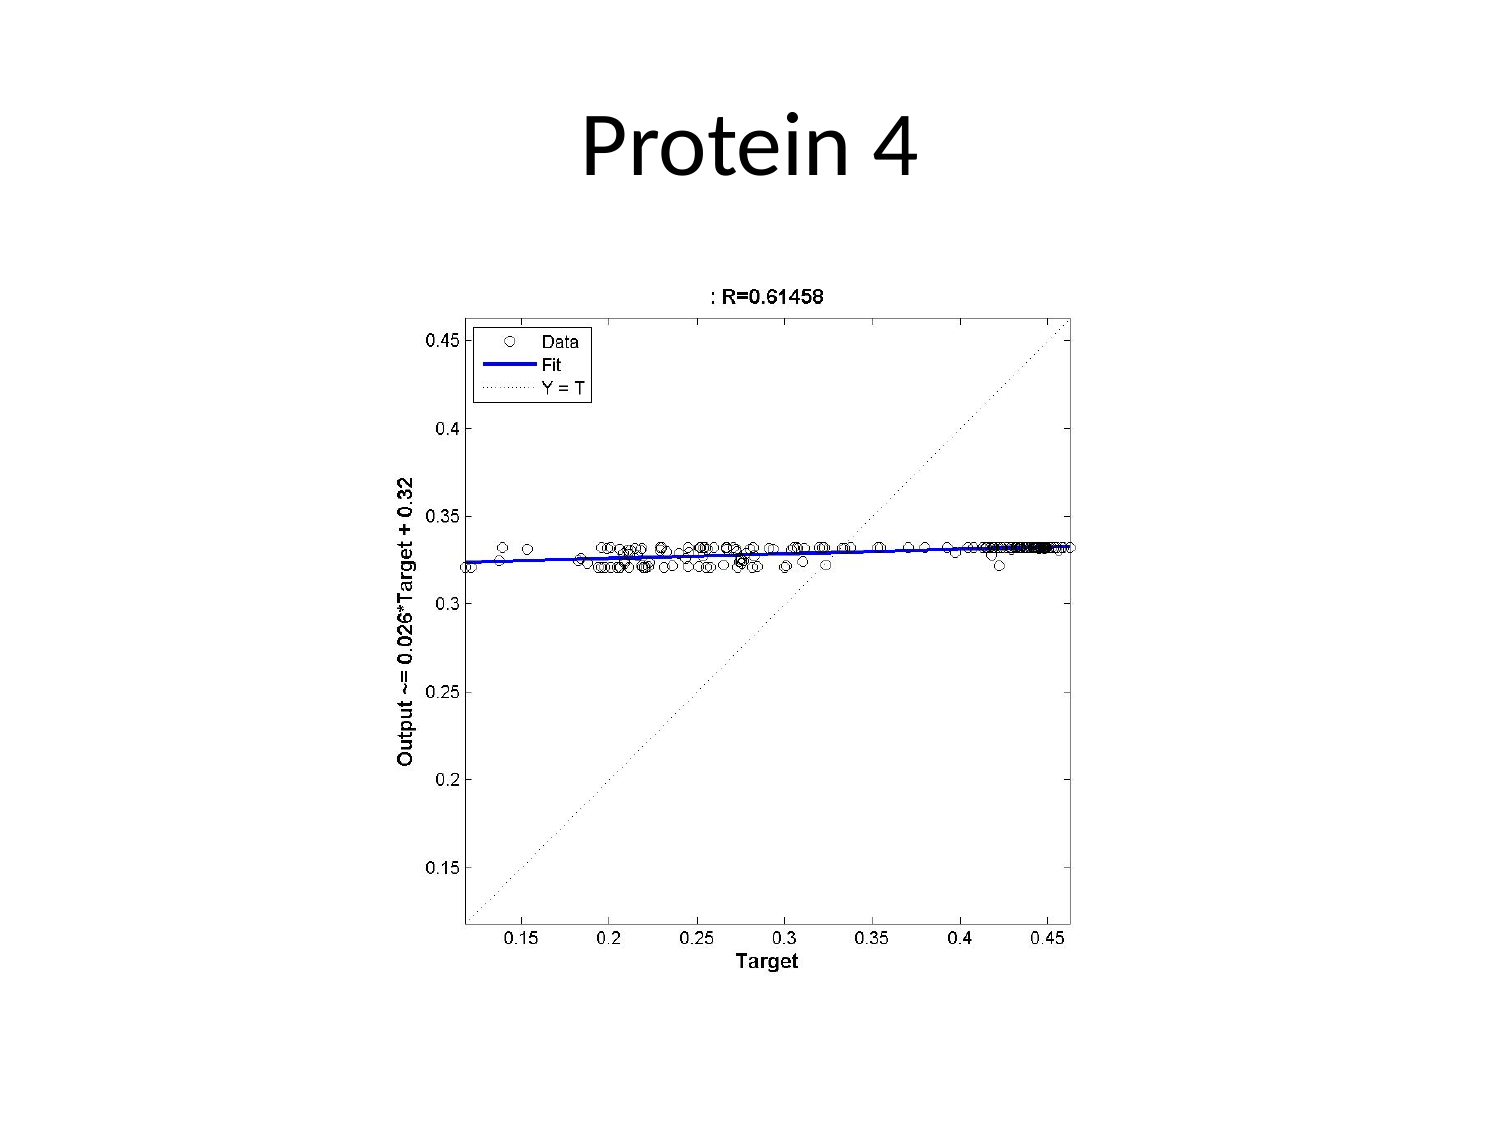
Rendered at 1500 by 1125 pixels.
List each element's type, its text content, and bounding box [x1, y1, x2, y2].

title Protein 4 [75, 45, 1425, 233]
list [254, 262, 1246, 1006]
